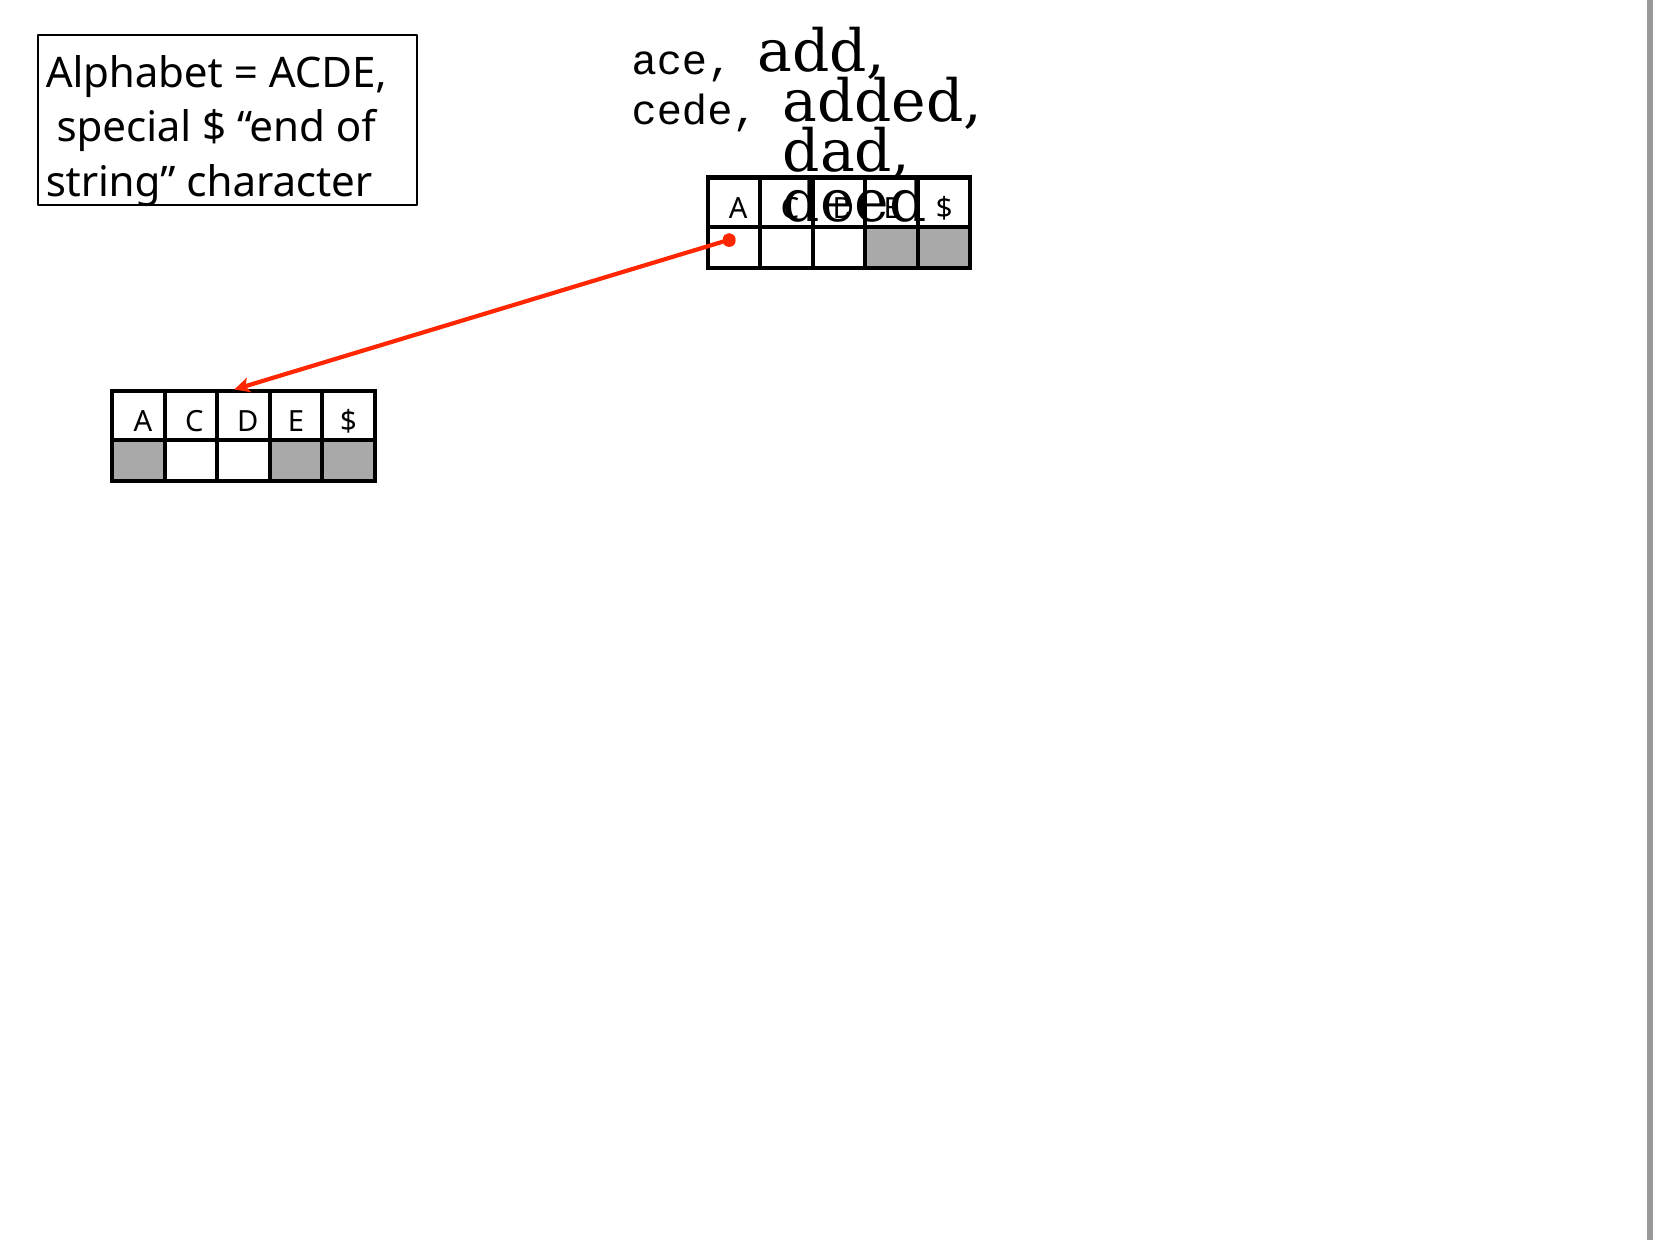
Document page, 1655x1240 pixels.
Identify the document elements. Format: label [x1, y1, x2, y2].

table_cell [762, 240, 811, 266]
table_cell [272, 442, 320, 479]
table_header [272, 393, 320, 438]
table_header [219, 393, 268, 438]
table_cell [710, 229, 758, 266]
table_cell [219, 442, 268, 479]
table_cell [114, 442, 163, 479]
text_box [37, 35, 418, 206]
table_header [167, 393, 215, 438]
table_header [114, 393, 163, 438]
table_cell [867, 240, 916, 266]
table_cell [815, 240, 863, 266]
text_box [234, 233, 736, 393]
table_cell [920, 240, 968, 266]
text_box [630, 28, 760, 133]
title [756, 29, 1037, 240]
table_header [324, 393, 373, 438]
table_cell [324, 442, 373, 479]
table_header [710, 180, 756, 225]
table_cell [167, 442, 215, 479]
